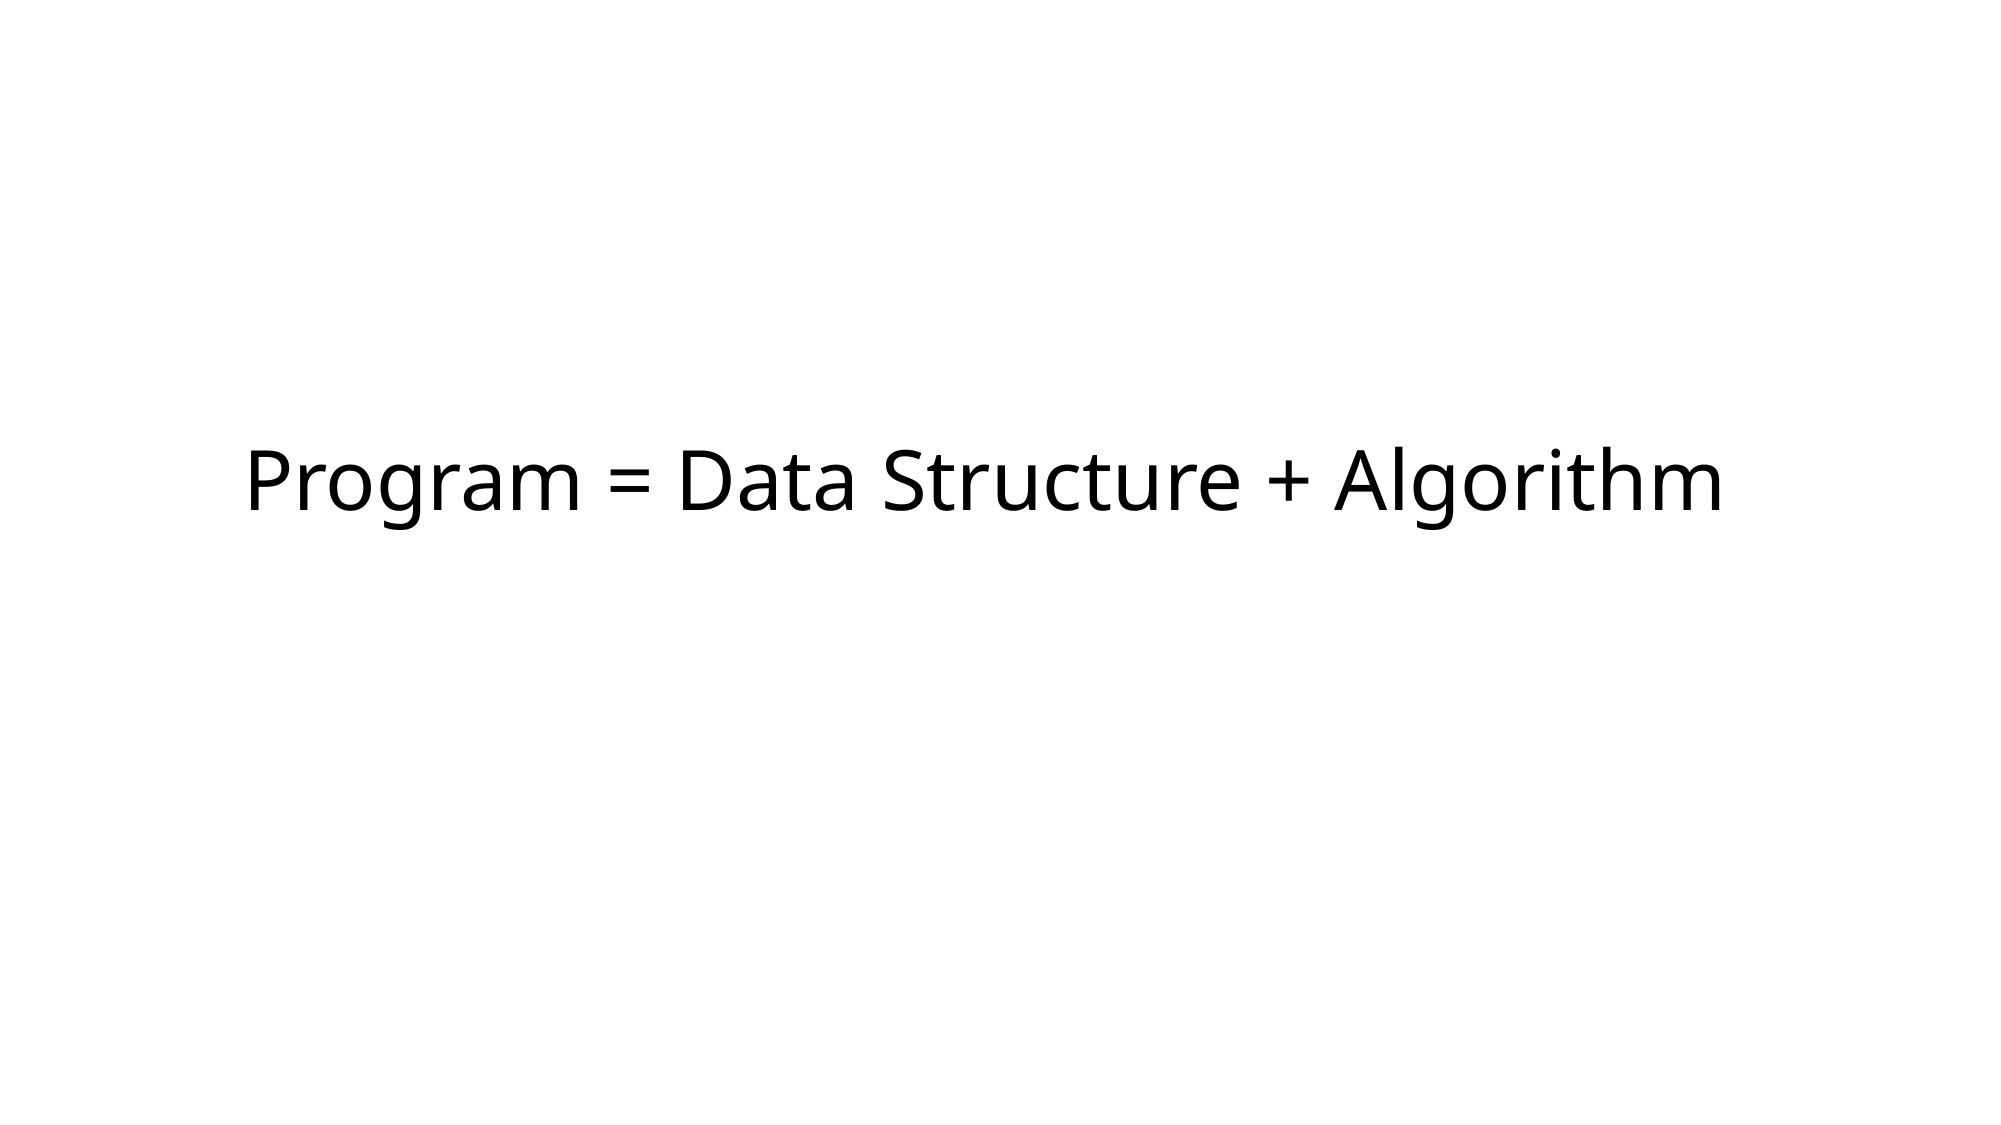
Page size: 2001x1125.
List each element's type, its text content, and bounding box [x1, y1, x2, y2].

text_box Program = Data Structure + Algorithm [228, 420, 1743, 535]
